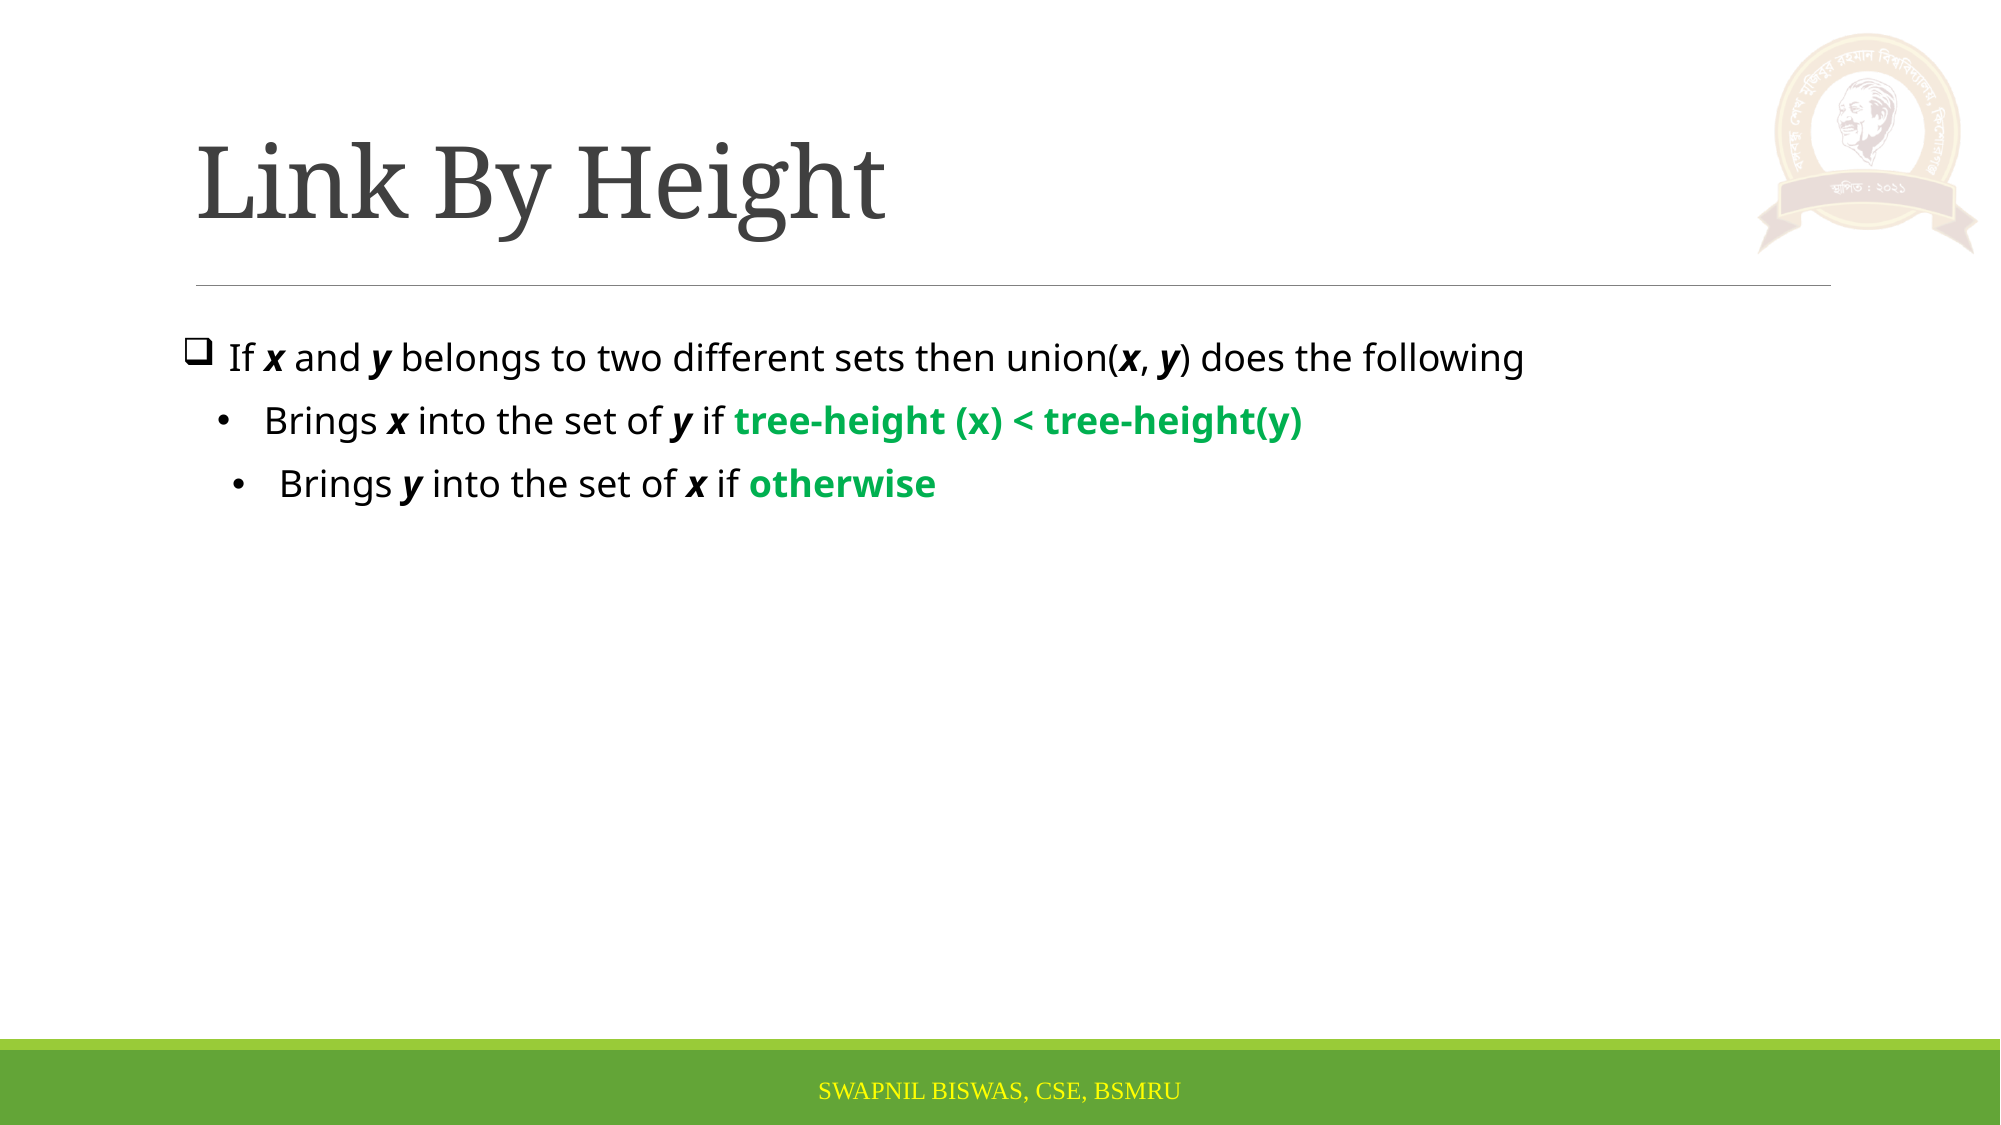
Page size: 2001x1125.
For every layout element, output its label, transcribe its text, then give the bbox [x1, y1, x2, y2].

text_box Brings y into the set of x if otherwise [217, 453, 952, 513]
picture [1753, 29, 1982, 258]
footer SWAPNIL BISWAS, CSE, BSMRU [604, 1059, 1396, 1120]
text_box Brings x into the set of y if tree-height (x) < tree-height(y) [202, 389, 1318, 450]
text_box If x and y belongs to two different sets then union(x, y) does the following [167, 326, 1541, 387]
title Link By Height [180, 8, 1830, 247]
